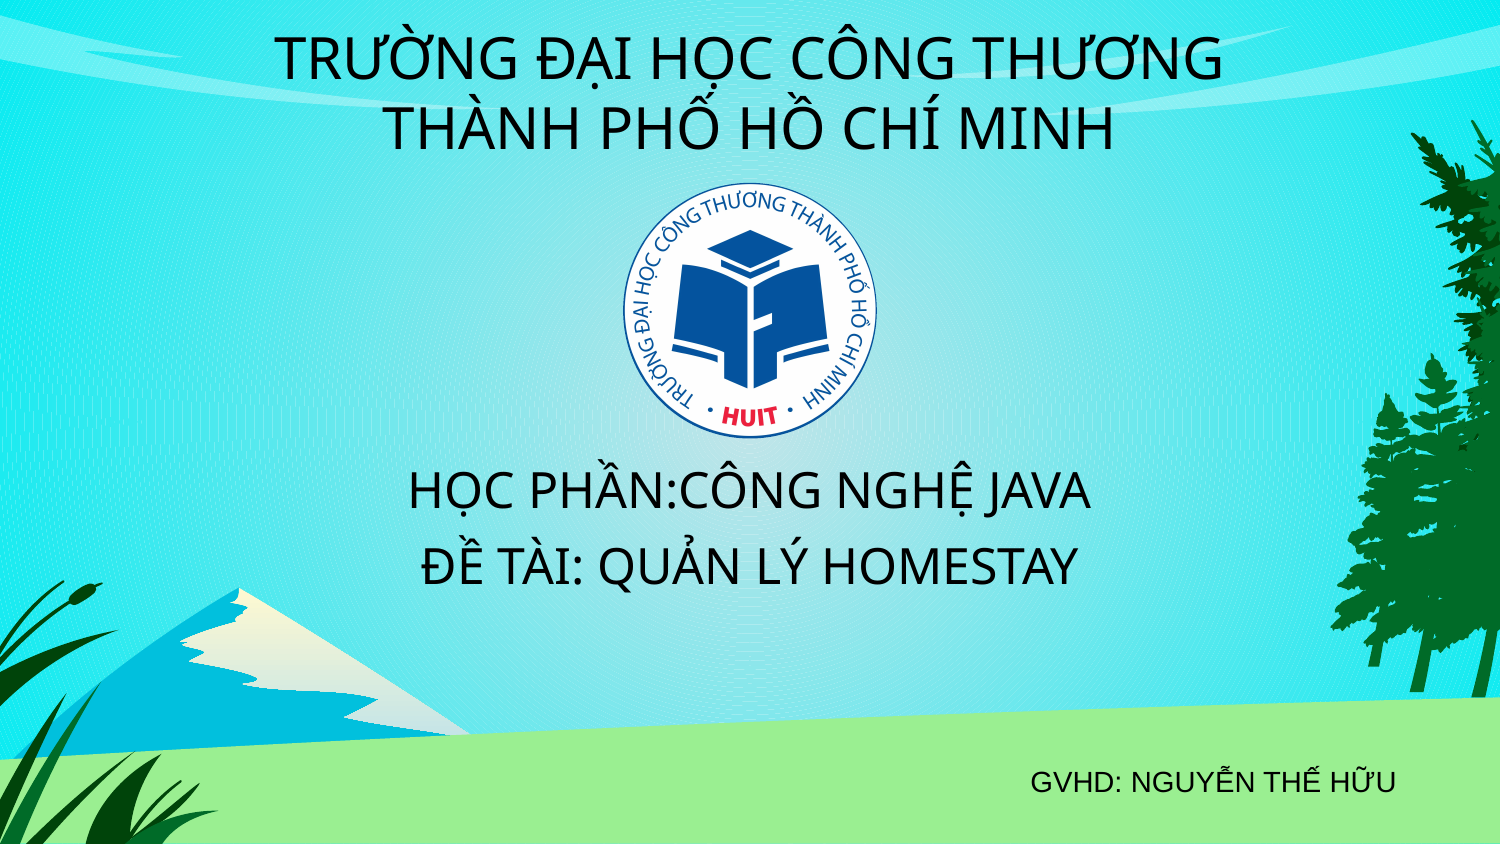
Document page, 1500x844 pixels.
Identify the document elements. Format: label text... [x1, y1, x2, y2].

text_box TRƯỜNG ĐẠI HỌC CÔNG THƯƠNG THÀNH PHỐ HỒ CHÍ MINH [234, 13, 1266, 169]
text_box ĐỀ TÀI: QUẢN LÝ HOMESTAY [383, 527, 1117, 602]
picture [622, 182, 877, 439]
text_box GVHD: NGUYỄN THẾ HỮU [1015, 755, 1500, 806]
text_box HỌC PHẦN:CÔNG NGHỆ JAVA [383, 451, 1117, 526]
